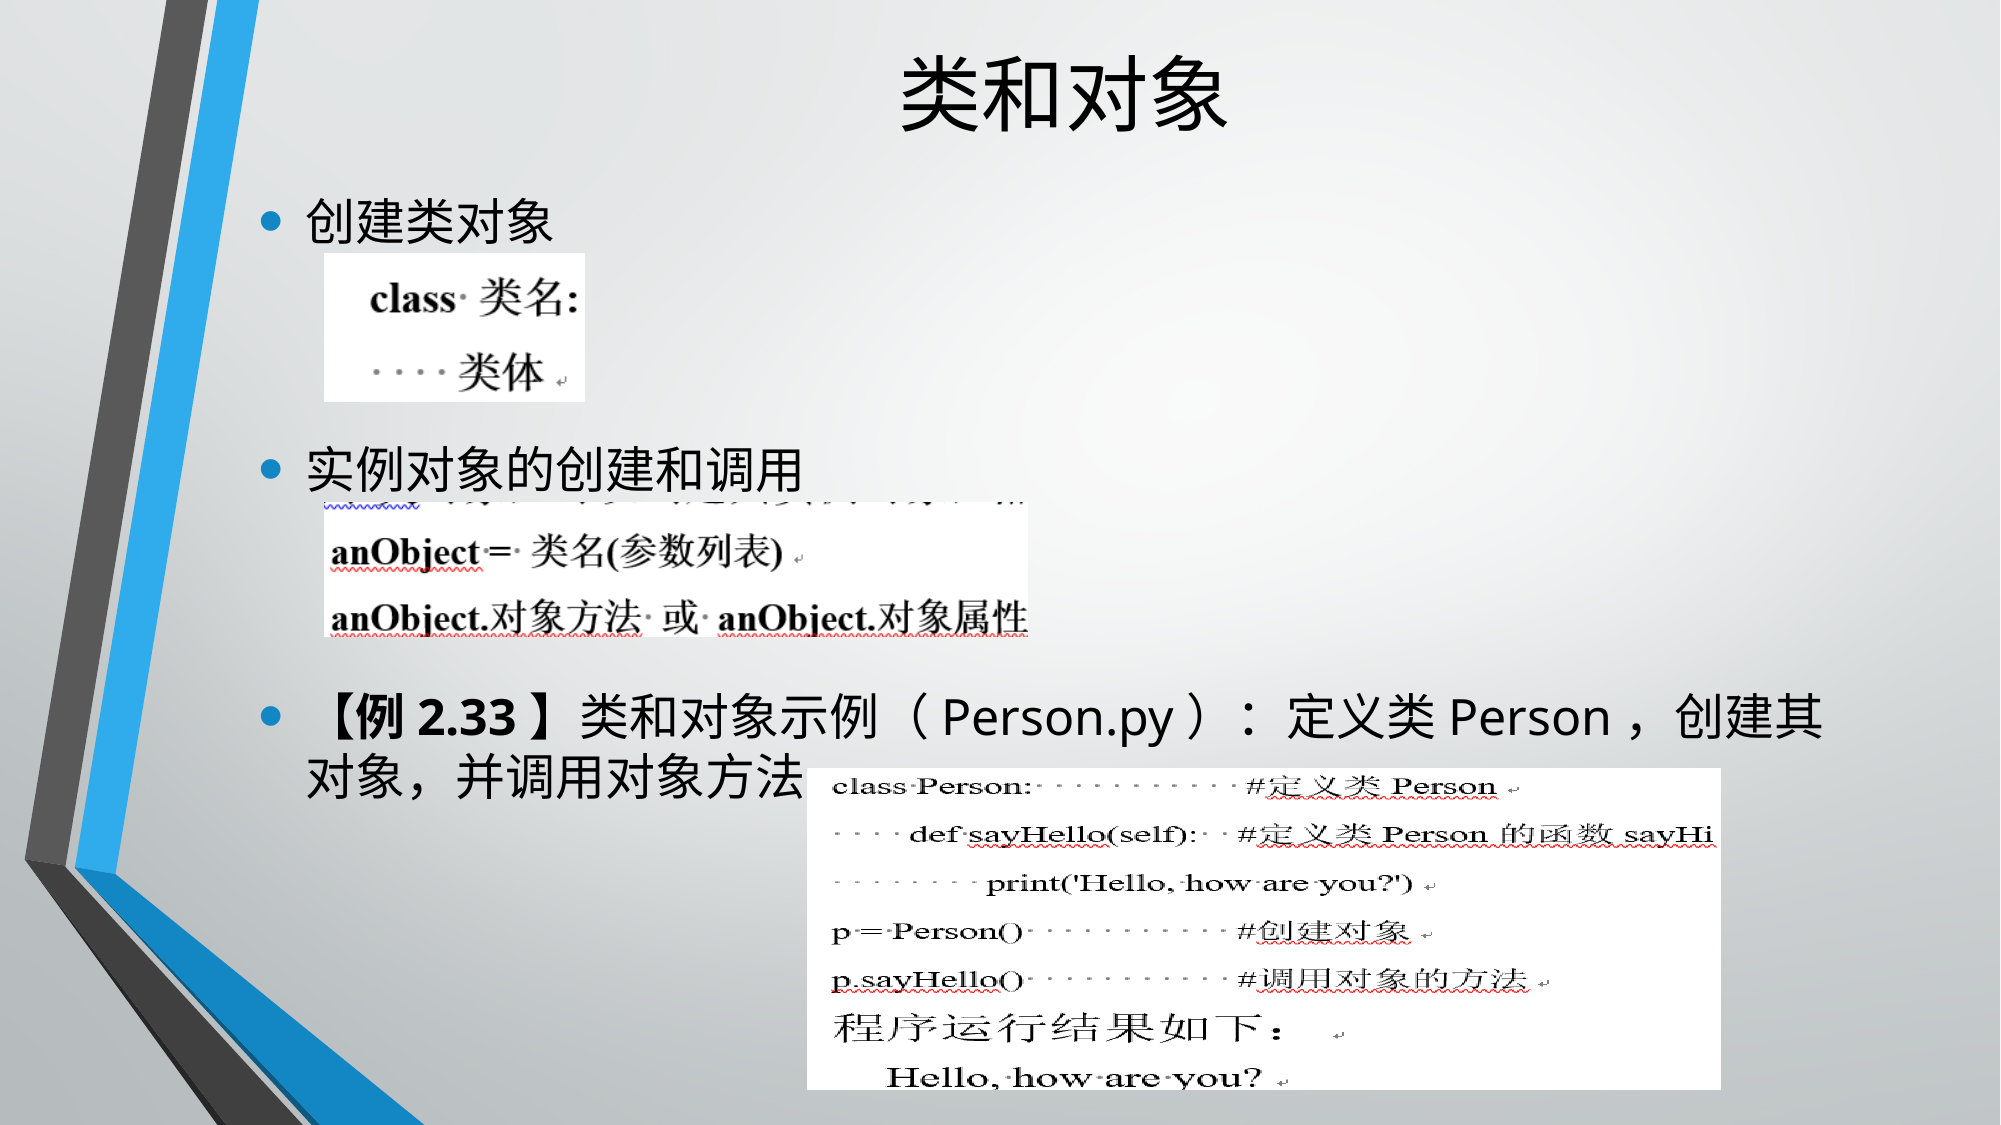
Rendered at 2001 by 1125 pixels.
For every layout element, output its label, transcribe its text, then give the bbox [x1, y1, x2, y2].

picture [324, 502, 1029, 637]
list 创建类对象 实例对象的创建和调用 【例2.33】类和对象示例（Person.py）：定义类Person，创建其对象，并调用对象方法 [243, 183, 1887, 1006]
title 类和对象 [243, 19, 1887, 164]
picture [324, 252, 586, 402]
picture [806, 768, 1721, 1090]
